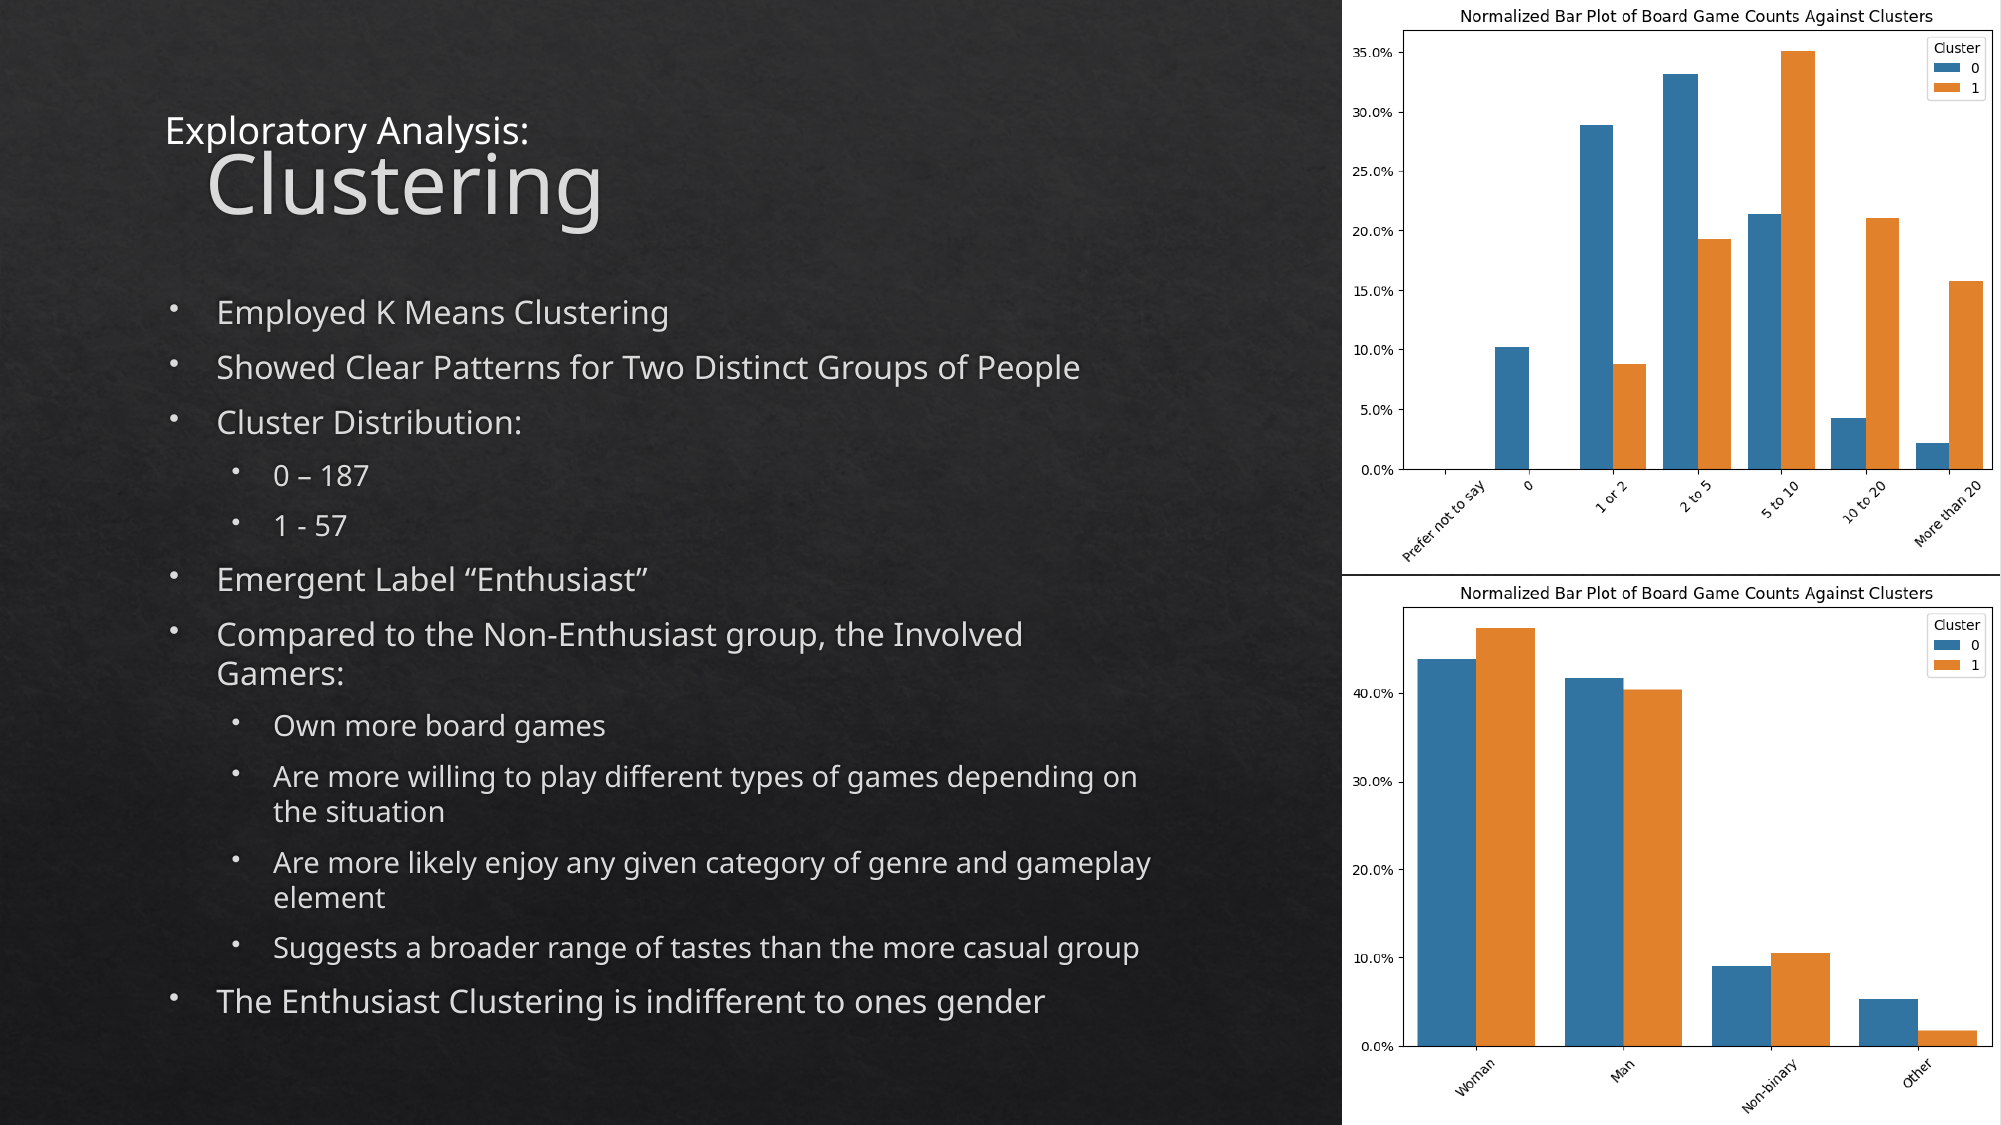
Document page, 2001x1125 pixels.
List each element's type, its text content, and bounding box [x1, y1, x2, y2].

picture [1342, 576, 2000, 1125]
picture [1342, 0, 2000, 575]
list Employed K Means Clustering Showed Clear Patterns for Two Distinct Groups of People Cluster Distribution: 0 – 187 1 - 57 Emergent Label “Enthusiast” Compared to the Non-Enthusiast group, the Involved Gamers: Own more board games Are more willing to play different types of games depending on the situation Are more likely enjoy any given category of genre and gameplay element Suggests a broader range of tastes than the more casual group The Enthusiast Clustering is indifferent to ones gender [149, 284, 1173, 1042]
title Clustering [149, 99, 662, 263]
text_box Exploratory Analysis: [149, 99, 561, 160]
